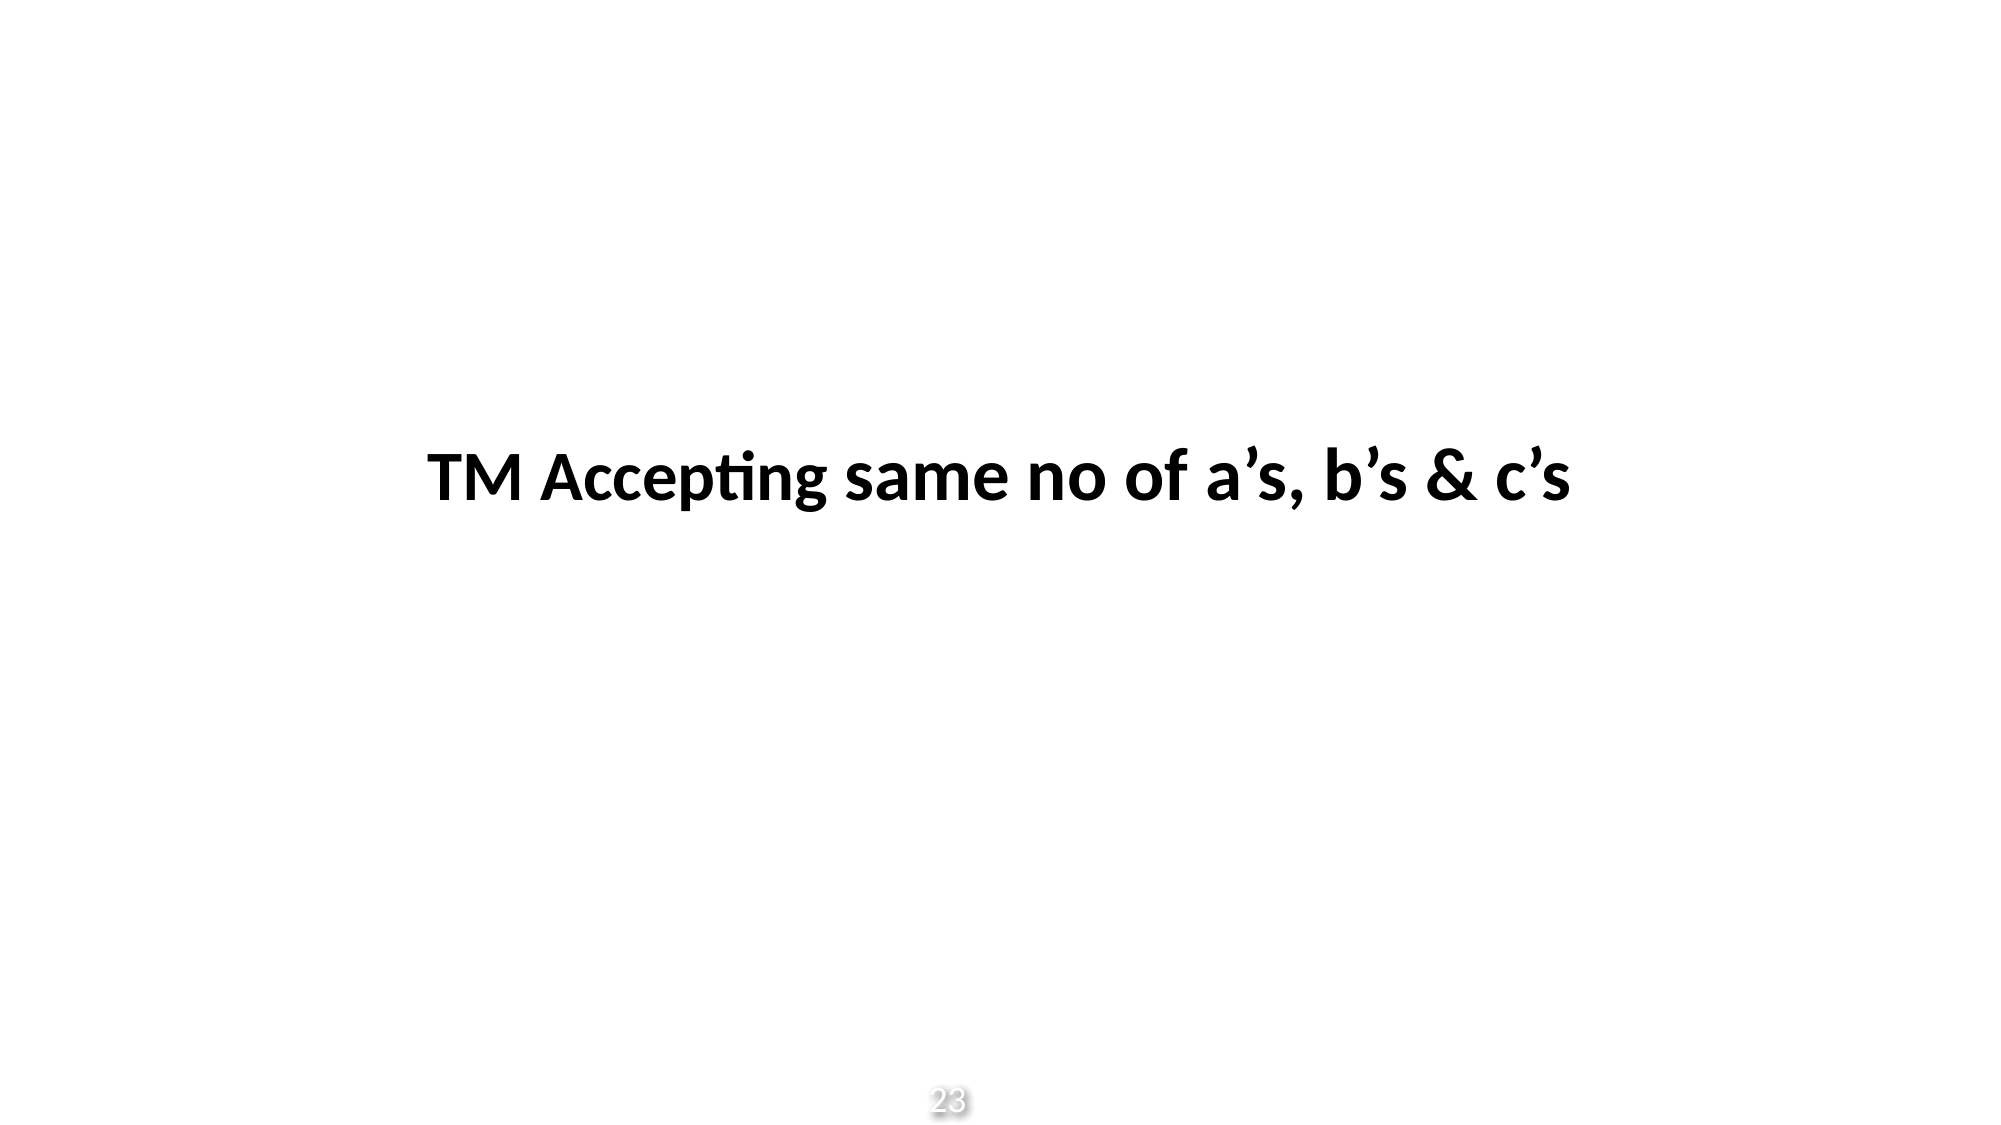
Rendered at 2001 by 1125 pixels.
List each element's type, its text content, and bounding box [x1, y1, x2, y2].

title TM Accepting same no of a’s, b’s & c’s [150, 349, 1850, 591]
